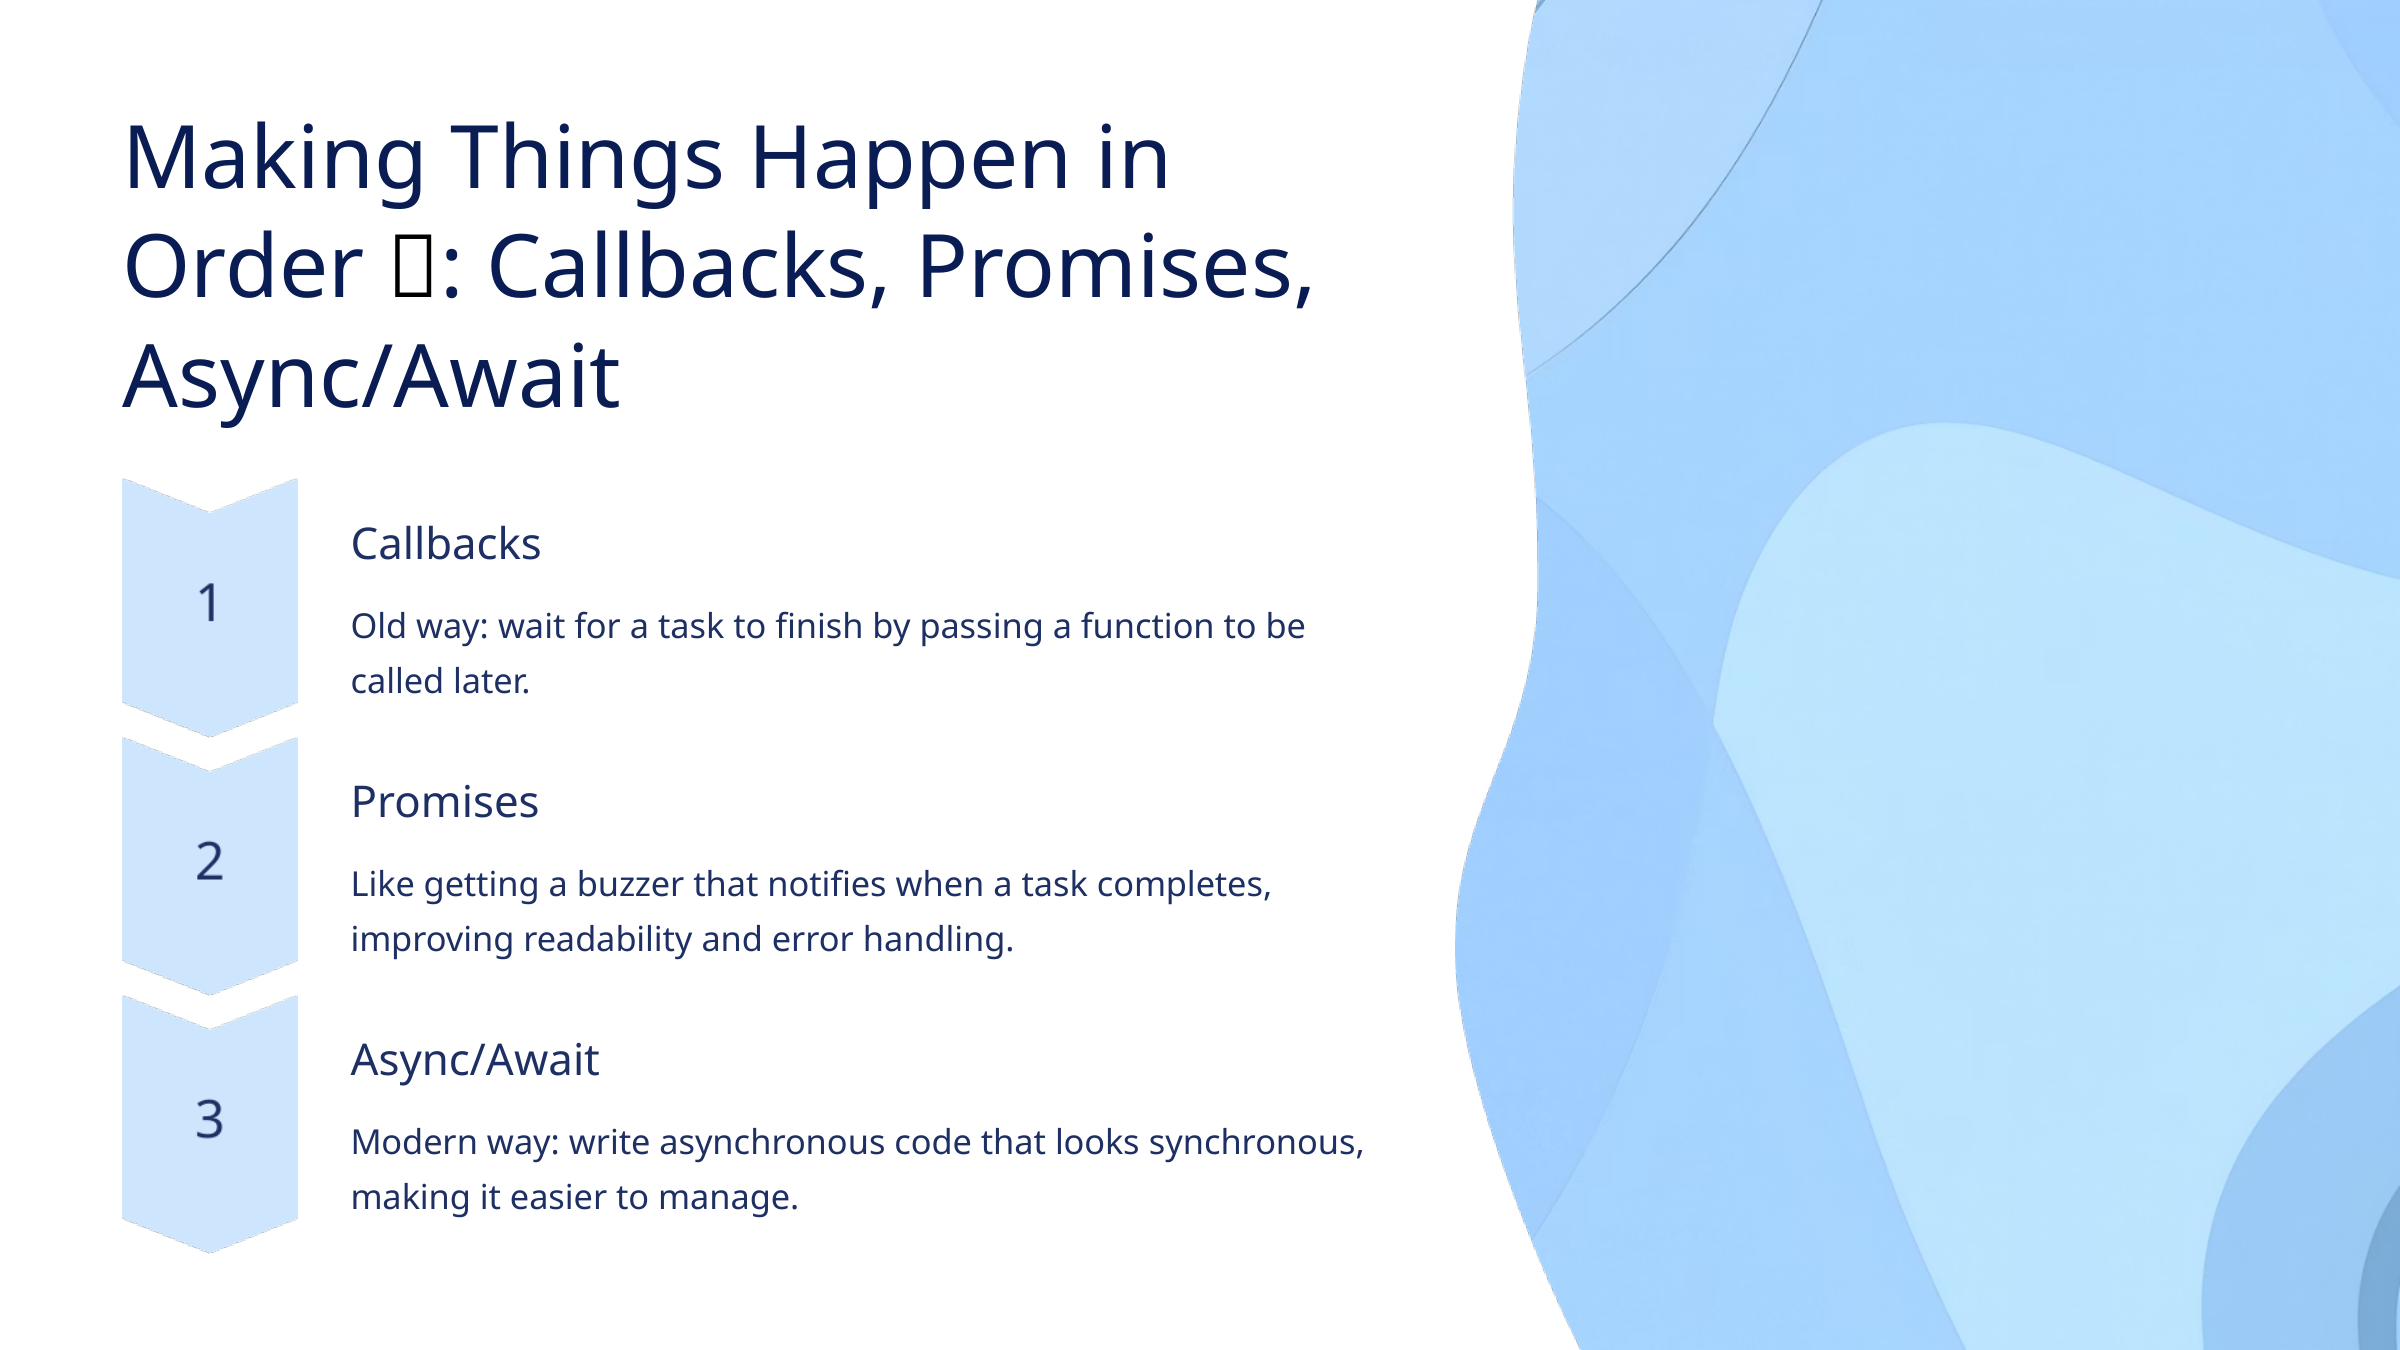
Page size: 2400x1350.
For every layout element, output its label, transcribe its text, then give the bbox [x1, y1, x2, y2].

text_box Old way: wait for a task to finish by passing a function to be called later. [350, 589, 1378, 703]
text_box Callbacks [350, 514, 789, 569]
text_box Making Things Happen in Order 📝: Callbacks, Promises, Async/Await [122, 96, 1378, 427]
text_box Modern way: write asynchronous code that looks synchronous, making it easier to manage. [350, 1106, 1378, 1219]
text_box Promises [350, 772, 789, 827]
text_box Async/Await [350, 1030, 789, 1086]
picture [1454, 0, 2400, 1350]
text_box Like getting a buzzer that notifies when a task completes, improving readability and error handling. [350, 848, 1378, 961]
picture [122, 478, 299, 1254]
